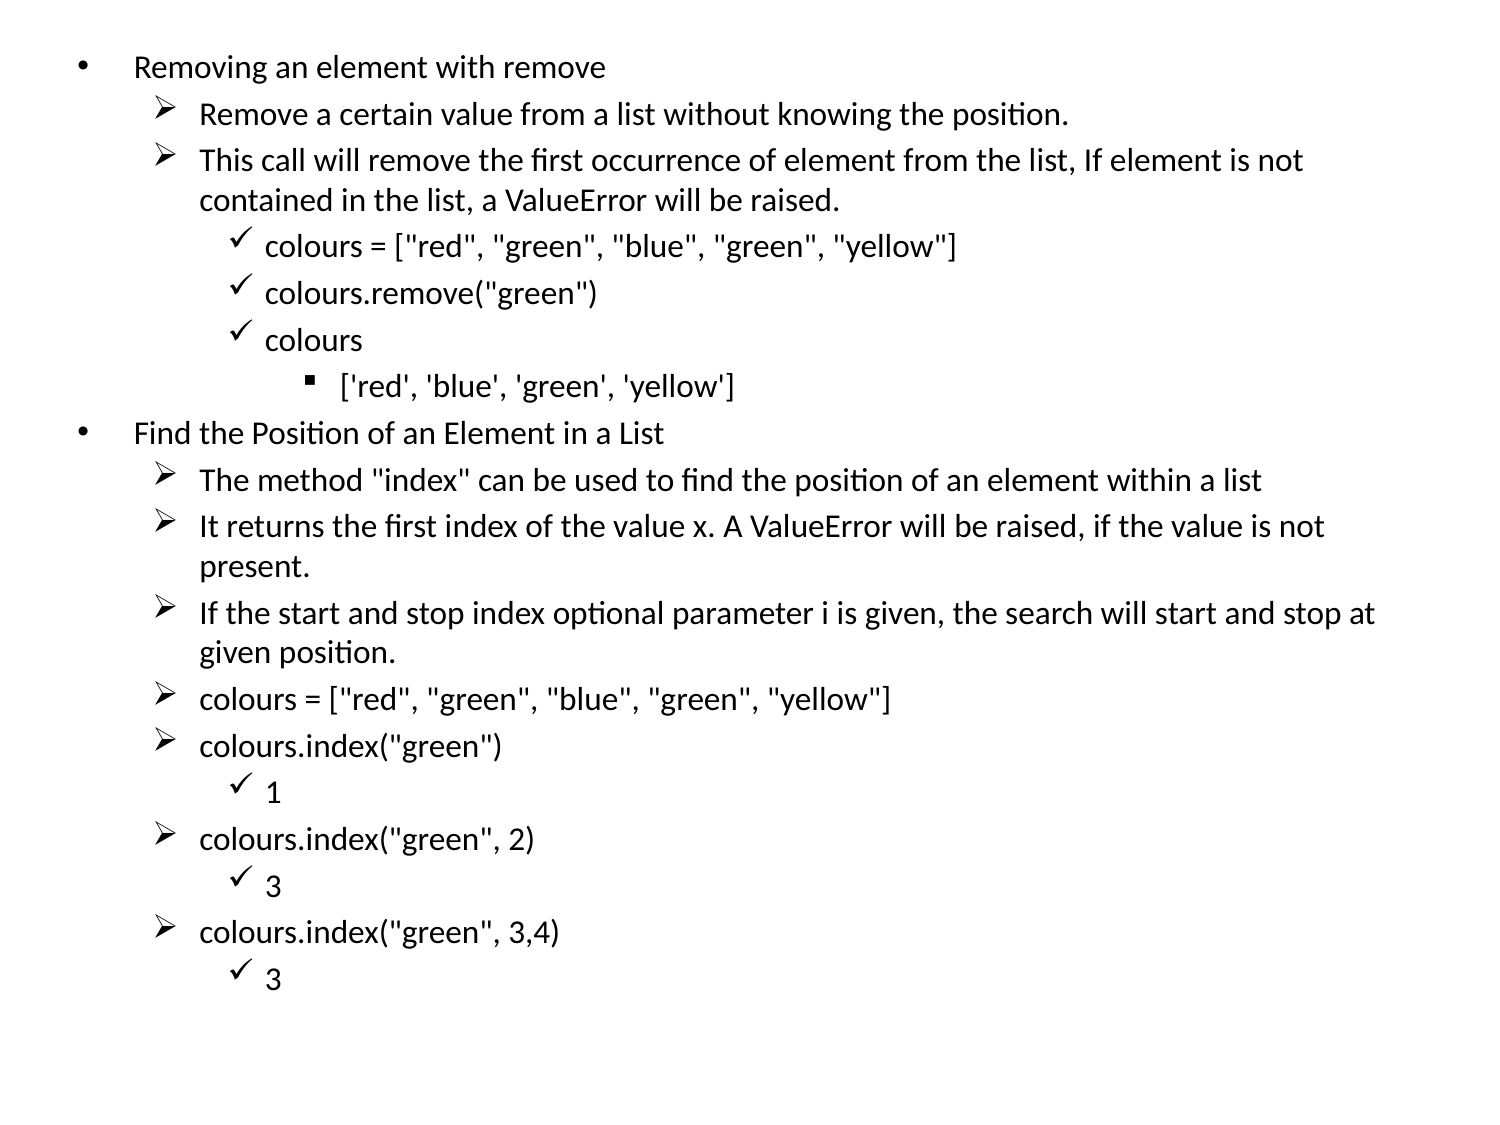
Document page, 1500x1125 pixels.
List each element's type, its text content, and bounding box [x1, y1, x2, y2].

list Removing an element with remove Remove a certain value from a list without knowing the position. This call will remove the first occurrence of element from the list, If element is not contained in the list, a ValueError will be raised. colours = ["red", "green", "blue", "green", "yellow"] colours.remove("green") colours ['red', 'blue', 'green', 'yellow'] Find the Position of an Element in a List The method "index" can be used to find the position of an element within a list It returns the first index of the value x. A ValueError will be raised, if the value is not present. If the start and stop index optional parameter i is given, the search will start and stop at given position. colours = ["red", "green", "blue", "green", "yellow"] colours.index("green") 1 colours.index("green", 2) 3 colours.index("green", 3,4) 3 [62, 37, 1413, 1075]
